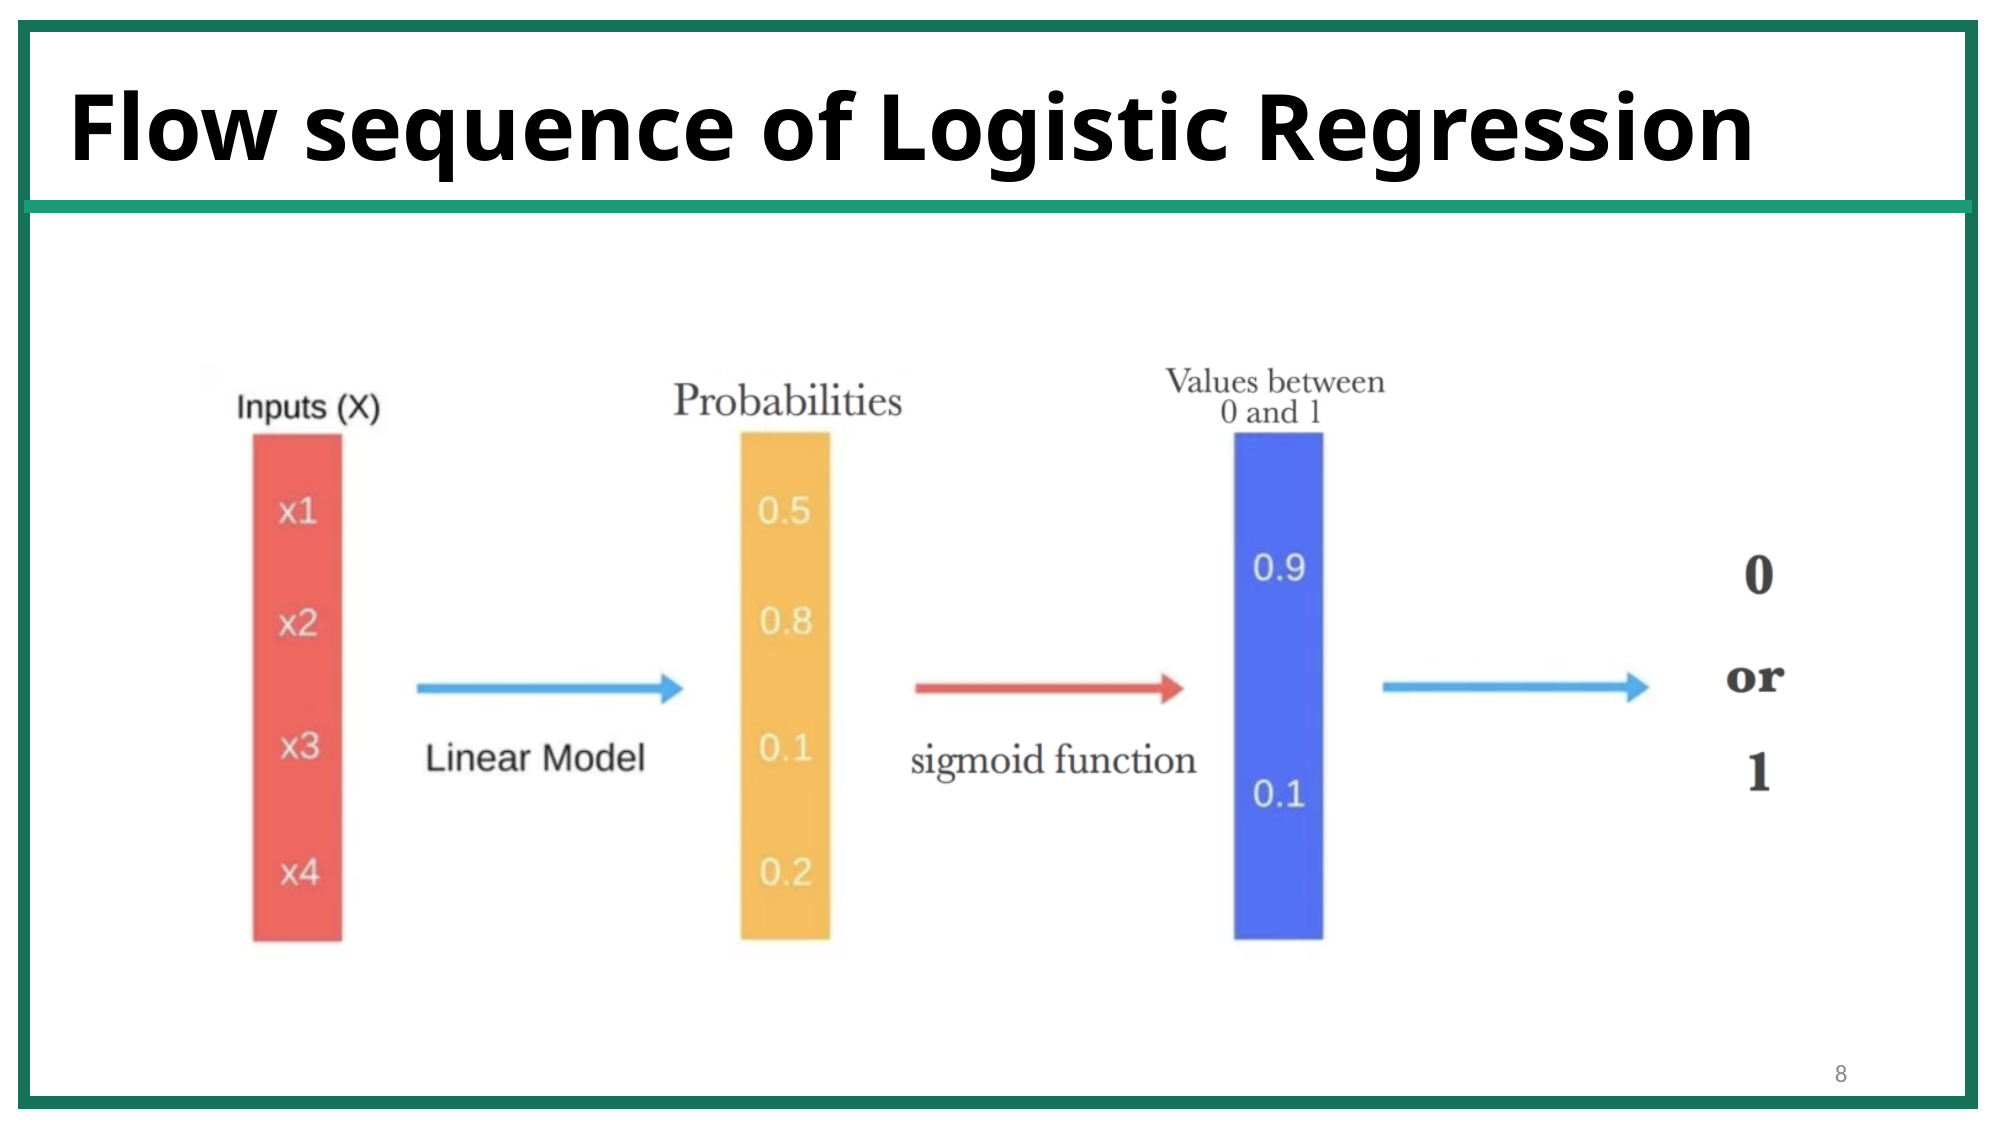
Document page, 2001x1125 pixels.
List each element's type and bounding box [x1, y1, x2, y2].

list [137, 308, 1863, 1004]
text_box [23, 25, 1973, 1104]
